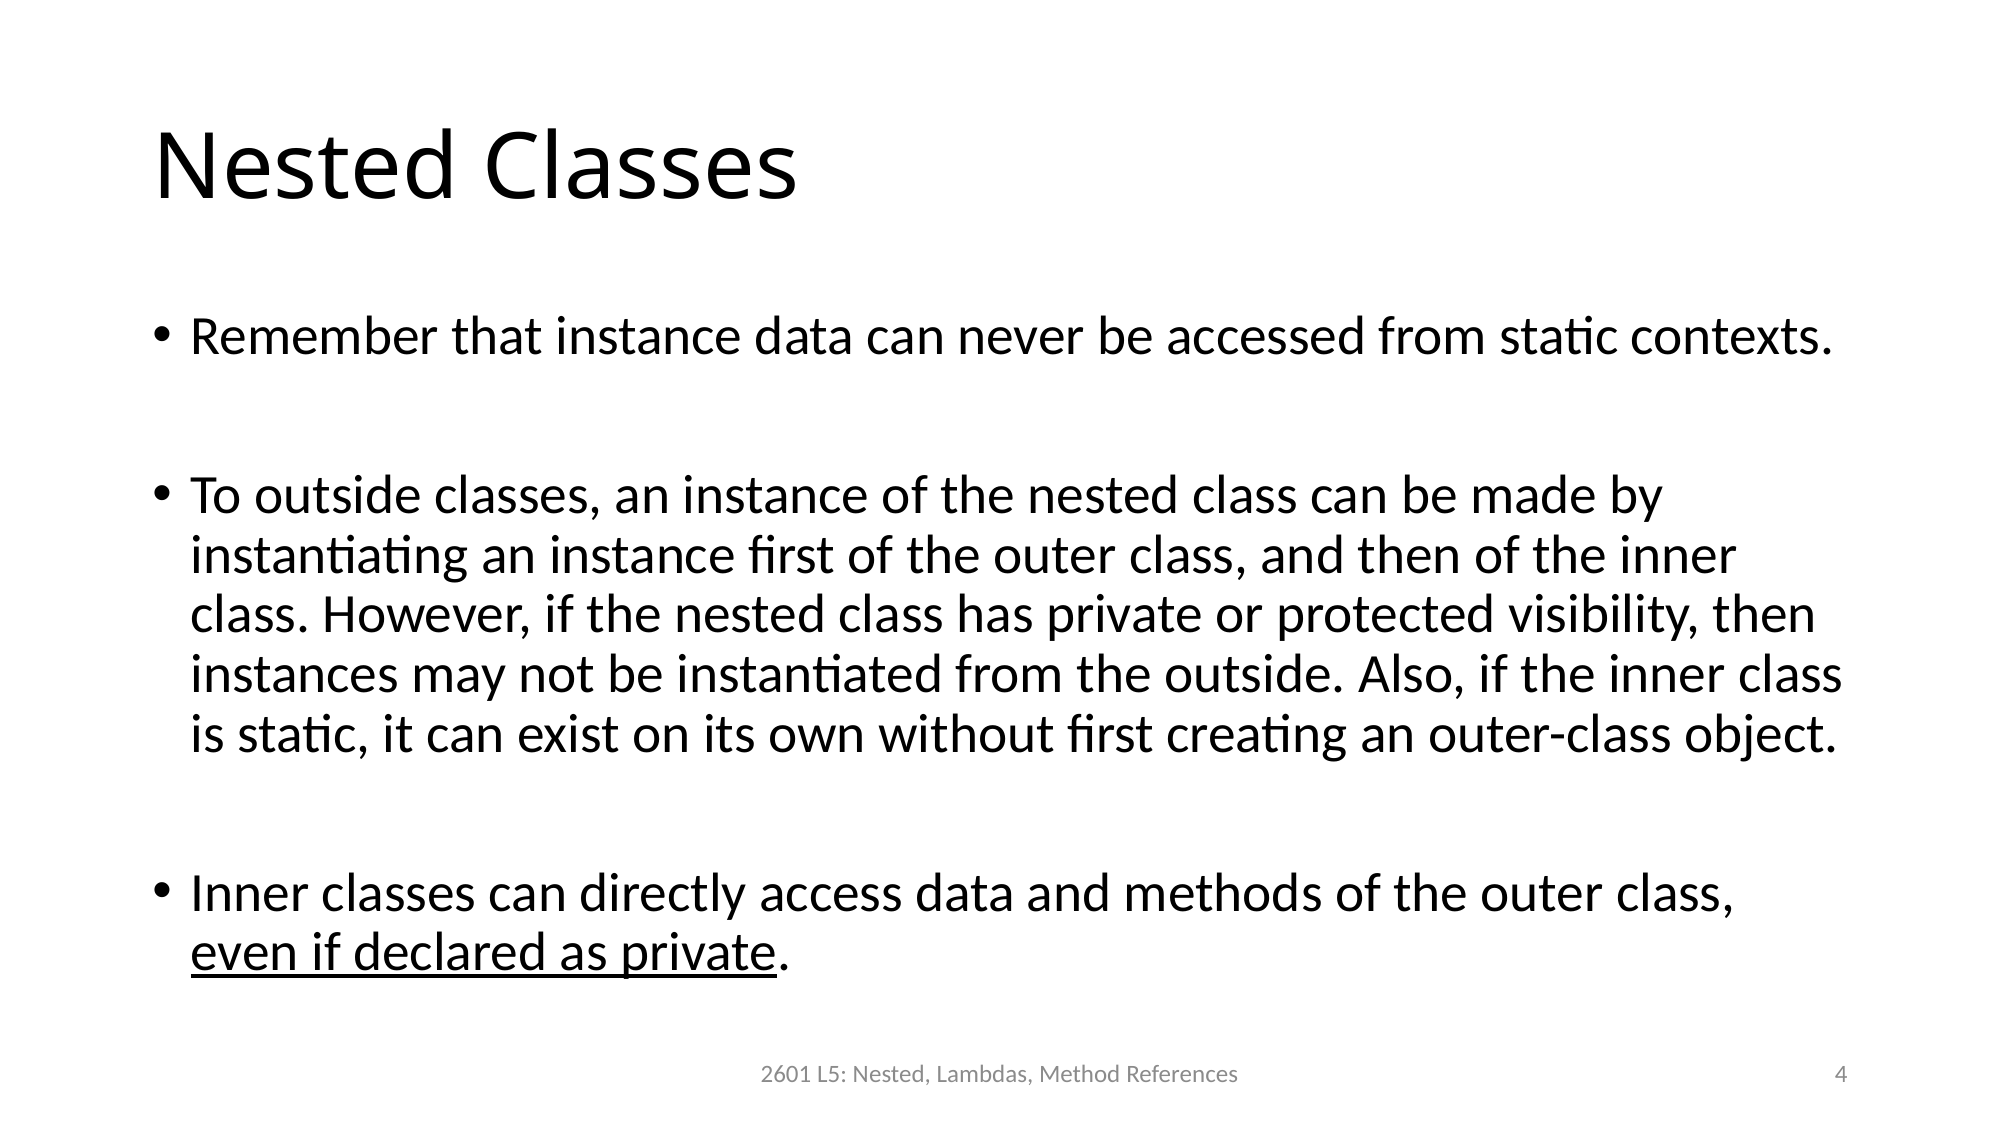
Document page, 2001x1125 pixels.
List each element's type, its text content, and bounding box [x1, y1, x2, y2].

footer 2601 L5: Nested, Lambdas, Method References [662, 1042, 1338, 1103]
list Remember that instance data can never be accessed from static contexts. To outside classes, an instance of the nested class can be made by instantiating an instance first of the outer class, and then of the inner class. However, if the nested class has private or protected visibility, then instances may not be instantiated from the outside. Also, if the inner class is static, it can exist on its own without first creating an outer-class object. Inner classes can directly access data and methods of the outer class, even if declared as private. [137, 299, 1863, 1014]
title Nested Classes [137, 59, 1863, 278]
slide_number 4 [1412, 1042, 1863, 1103]
